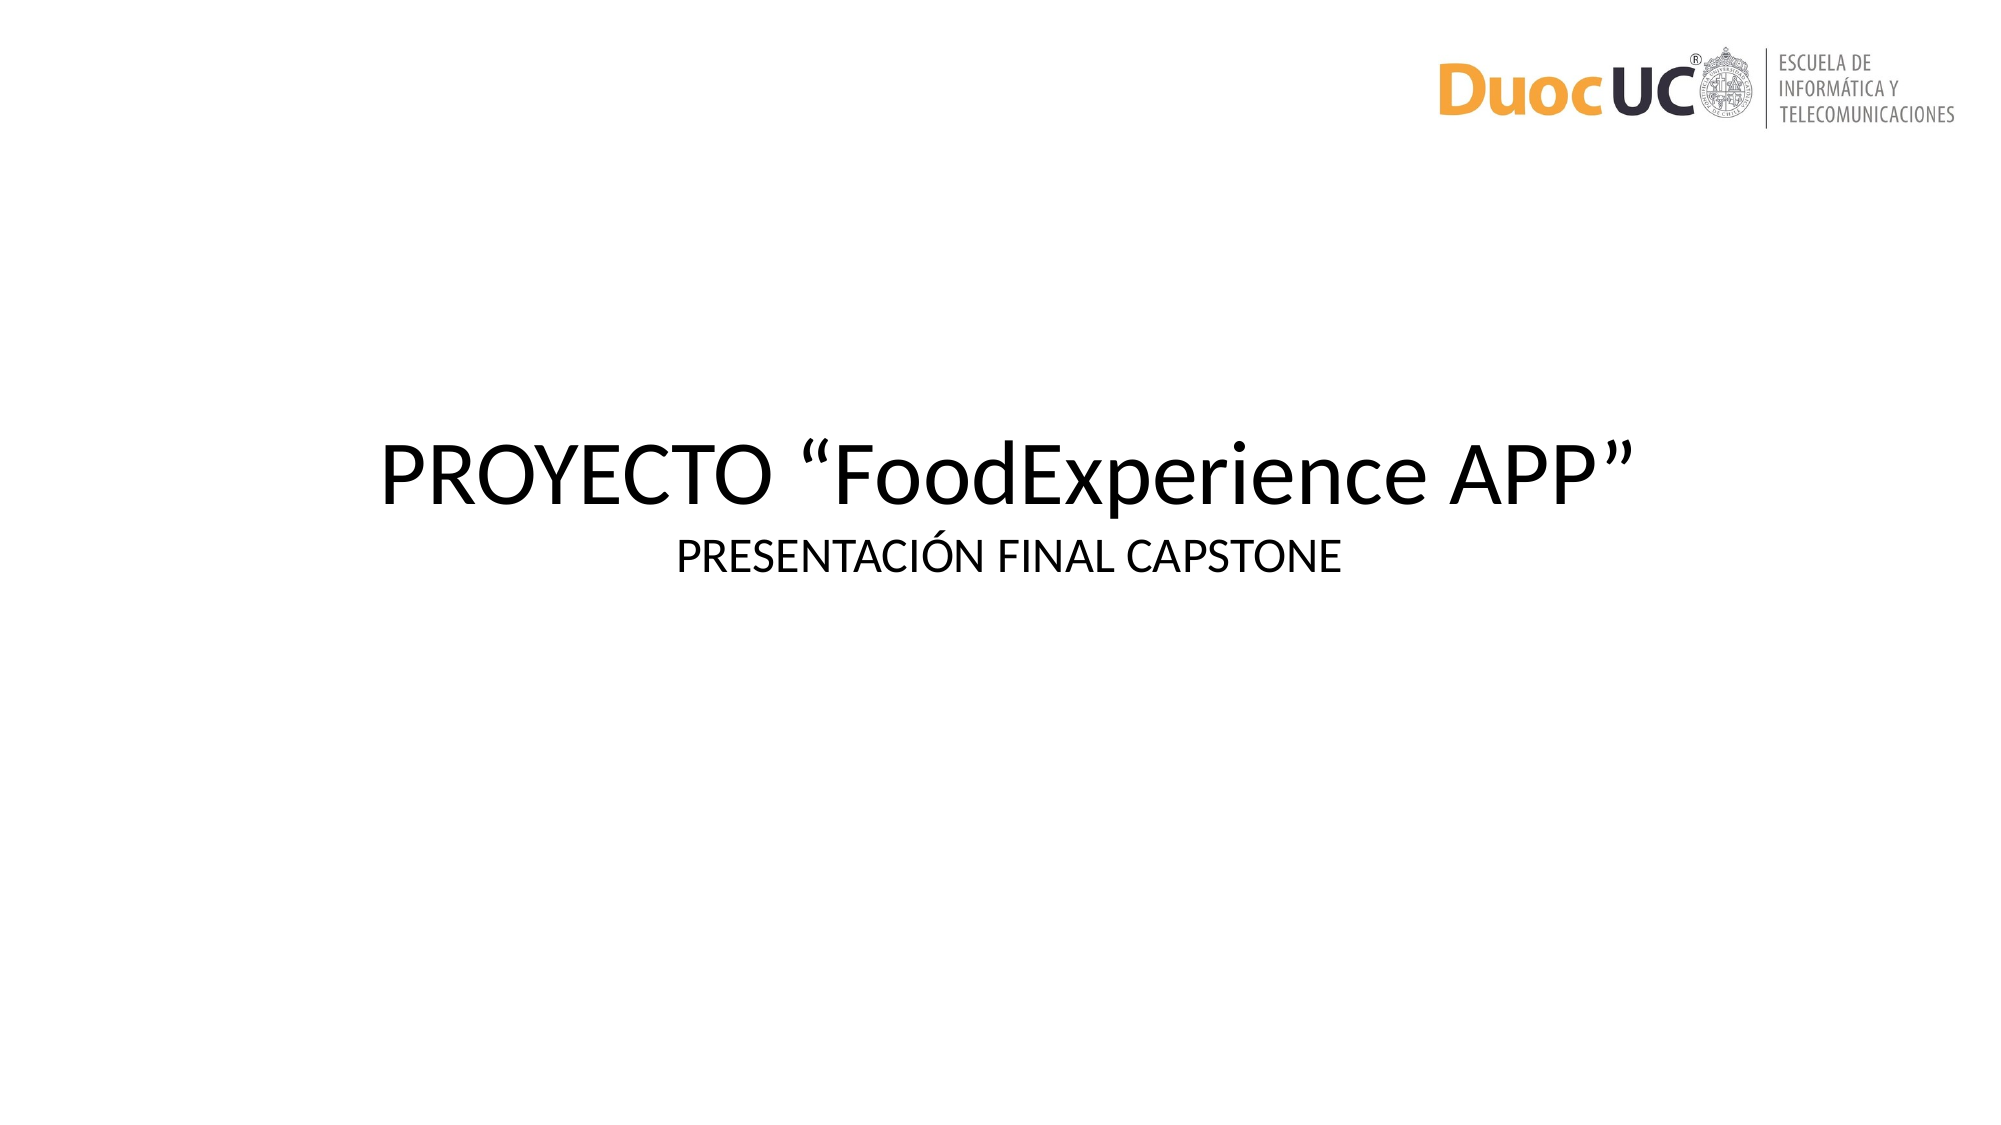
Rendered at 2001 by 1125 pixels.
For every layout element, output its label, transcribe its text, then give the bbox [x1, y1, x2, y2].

text_box PROYECTO “FoodExperience APP” PRESENTACIÓN FINAL CAPSTONE [9, 405, 2000, 591]
picture [1438, 33, 1955, 164]
